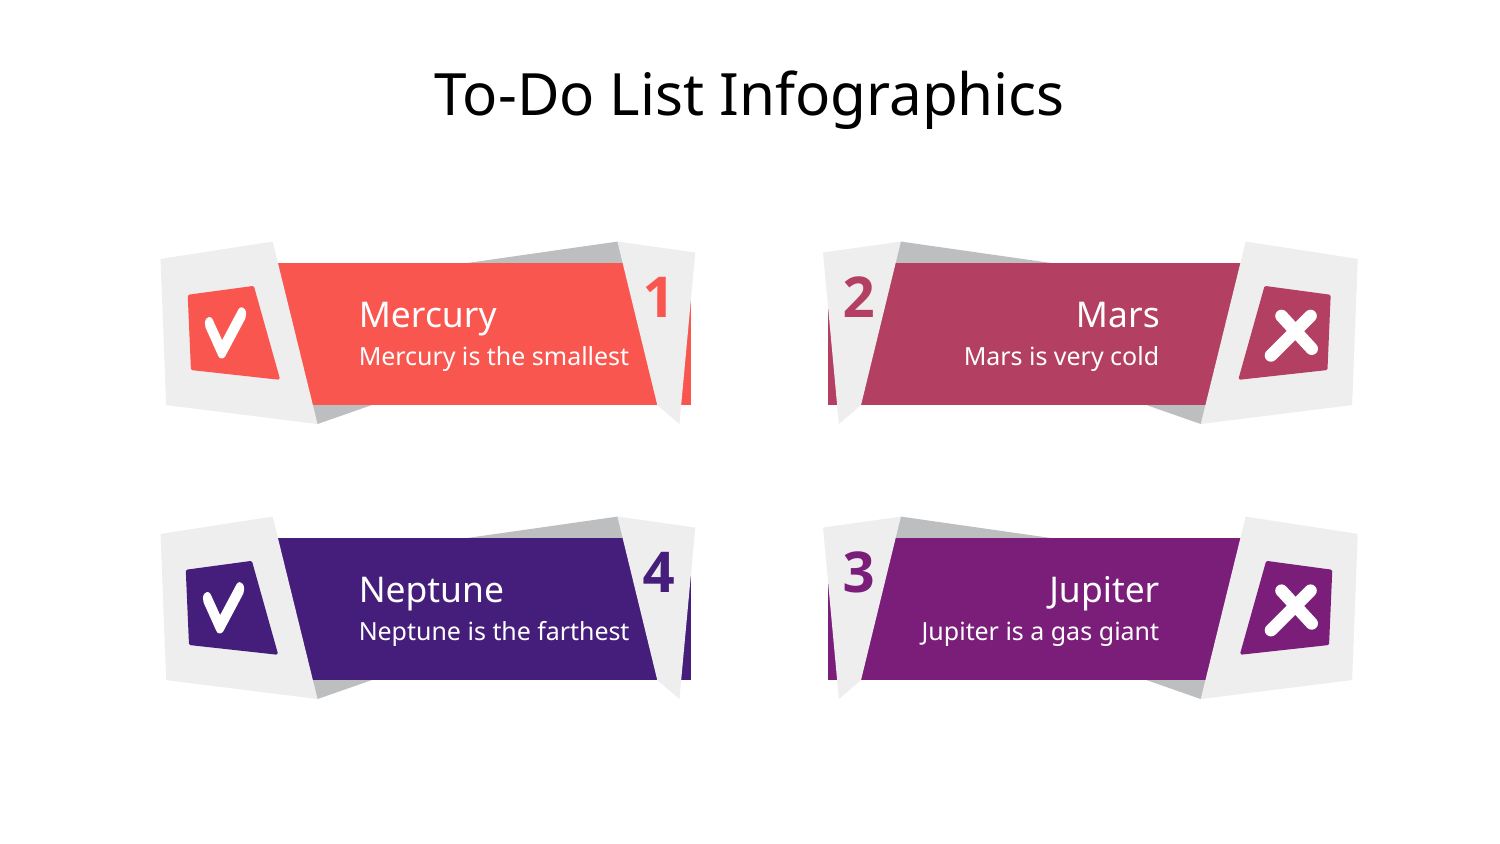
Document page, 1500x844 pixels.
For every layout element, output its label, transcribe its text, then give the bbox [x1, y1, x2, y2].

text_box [160, 516, 696, 700]
title To-Do List Infographics [116, 52, 1384, 132]
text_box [822, 241, 1359, 425]
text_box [822, 516, 1359, 700]
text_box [160, 241, 696, 425]
